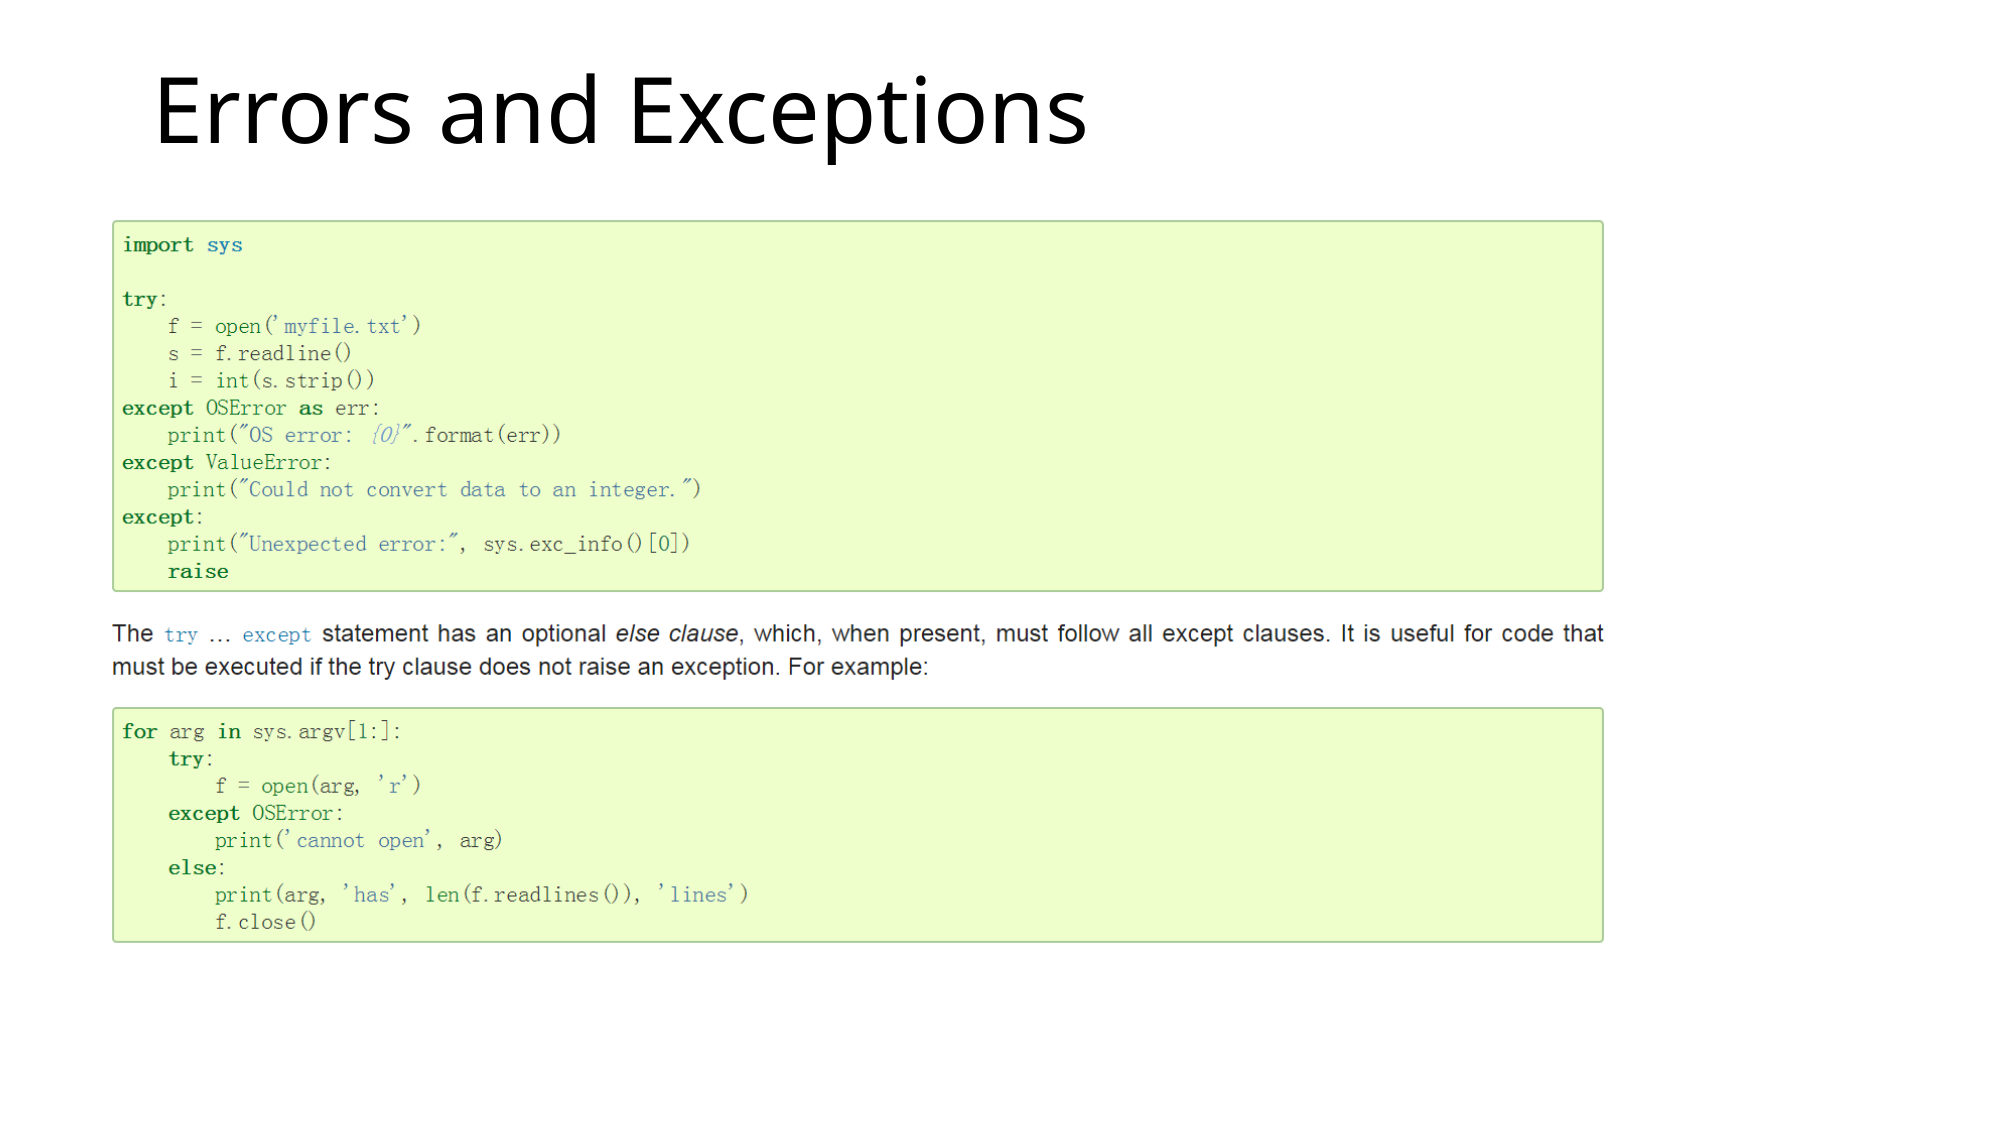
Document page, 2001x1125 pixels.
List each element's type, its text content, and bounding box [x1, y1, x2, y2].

title Errors and Exceptions [137, 59, 1863, 278]
picture [101, 207, 1613, 958]
